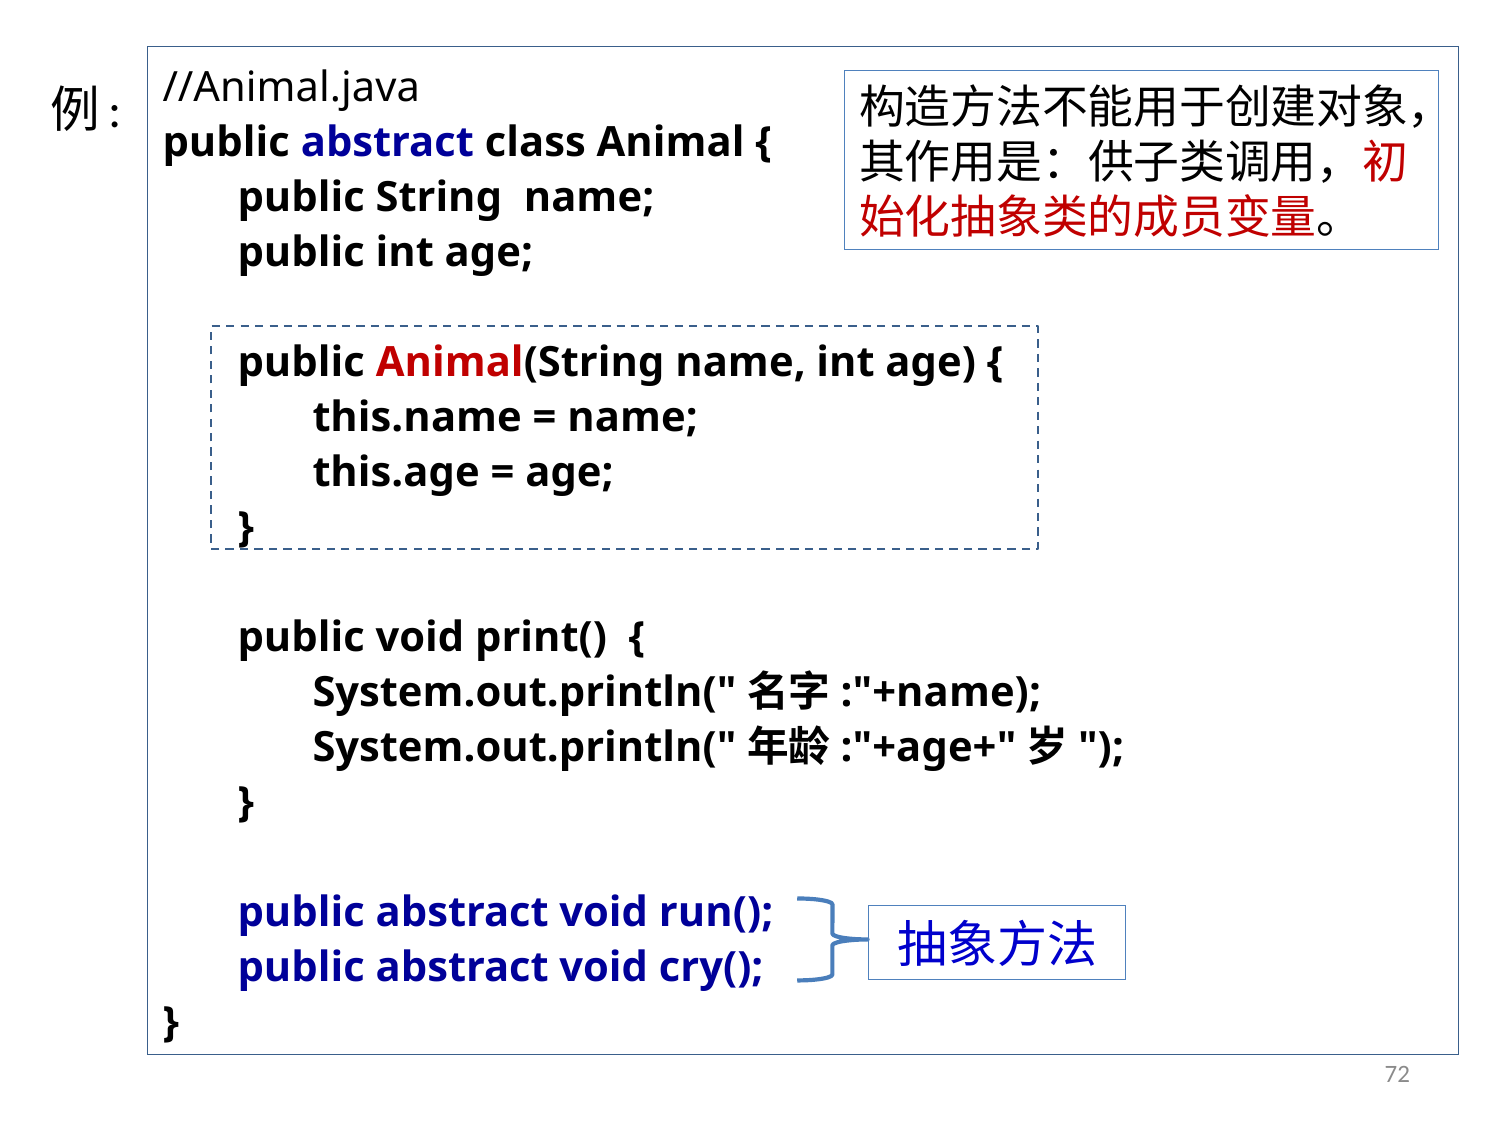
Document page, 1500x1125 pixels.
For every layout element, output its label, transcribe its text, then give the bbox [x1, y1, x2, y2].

text_box [797, 897, 868, 982]
title 例: [35, 70, 147, 146]
text_box [209, 324, 1040, 551]
text_box 抽象方法 [868, 905, 1126, 980]
list //Animal.java public abstract class Animal { public String name; public int age; public Animal(String name, int age) { this.name = name; this.age = age; } public void print() { System.out.println("名字:"+name); System.out.println("年龄:"+age+"岁"); } public abstract void run(); public abstract void cry(); } [147, 46, 1459, 1055]
slide_number 72 [1074, 1042, 1425, 1103]
text_box 构造方法不能用于创建对象，其作用是：供子类调用，初始化抽象类的成员变量。 [844, 70, 1439, 250]
